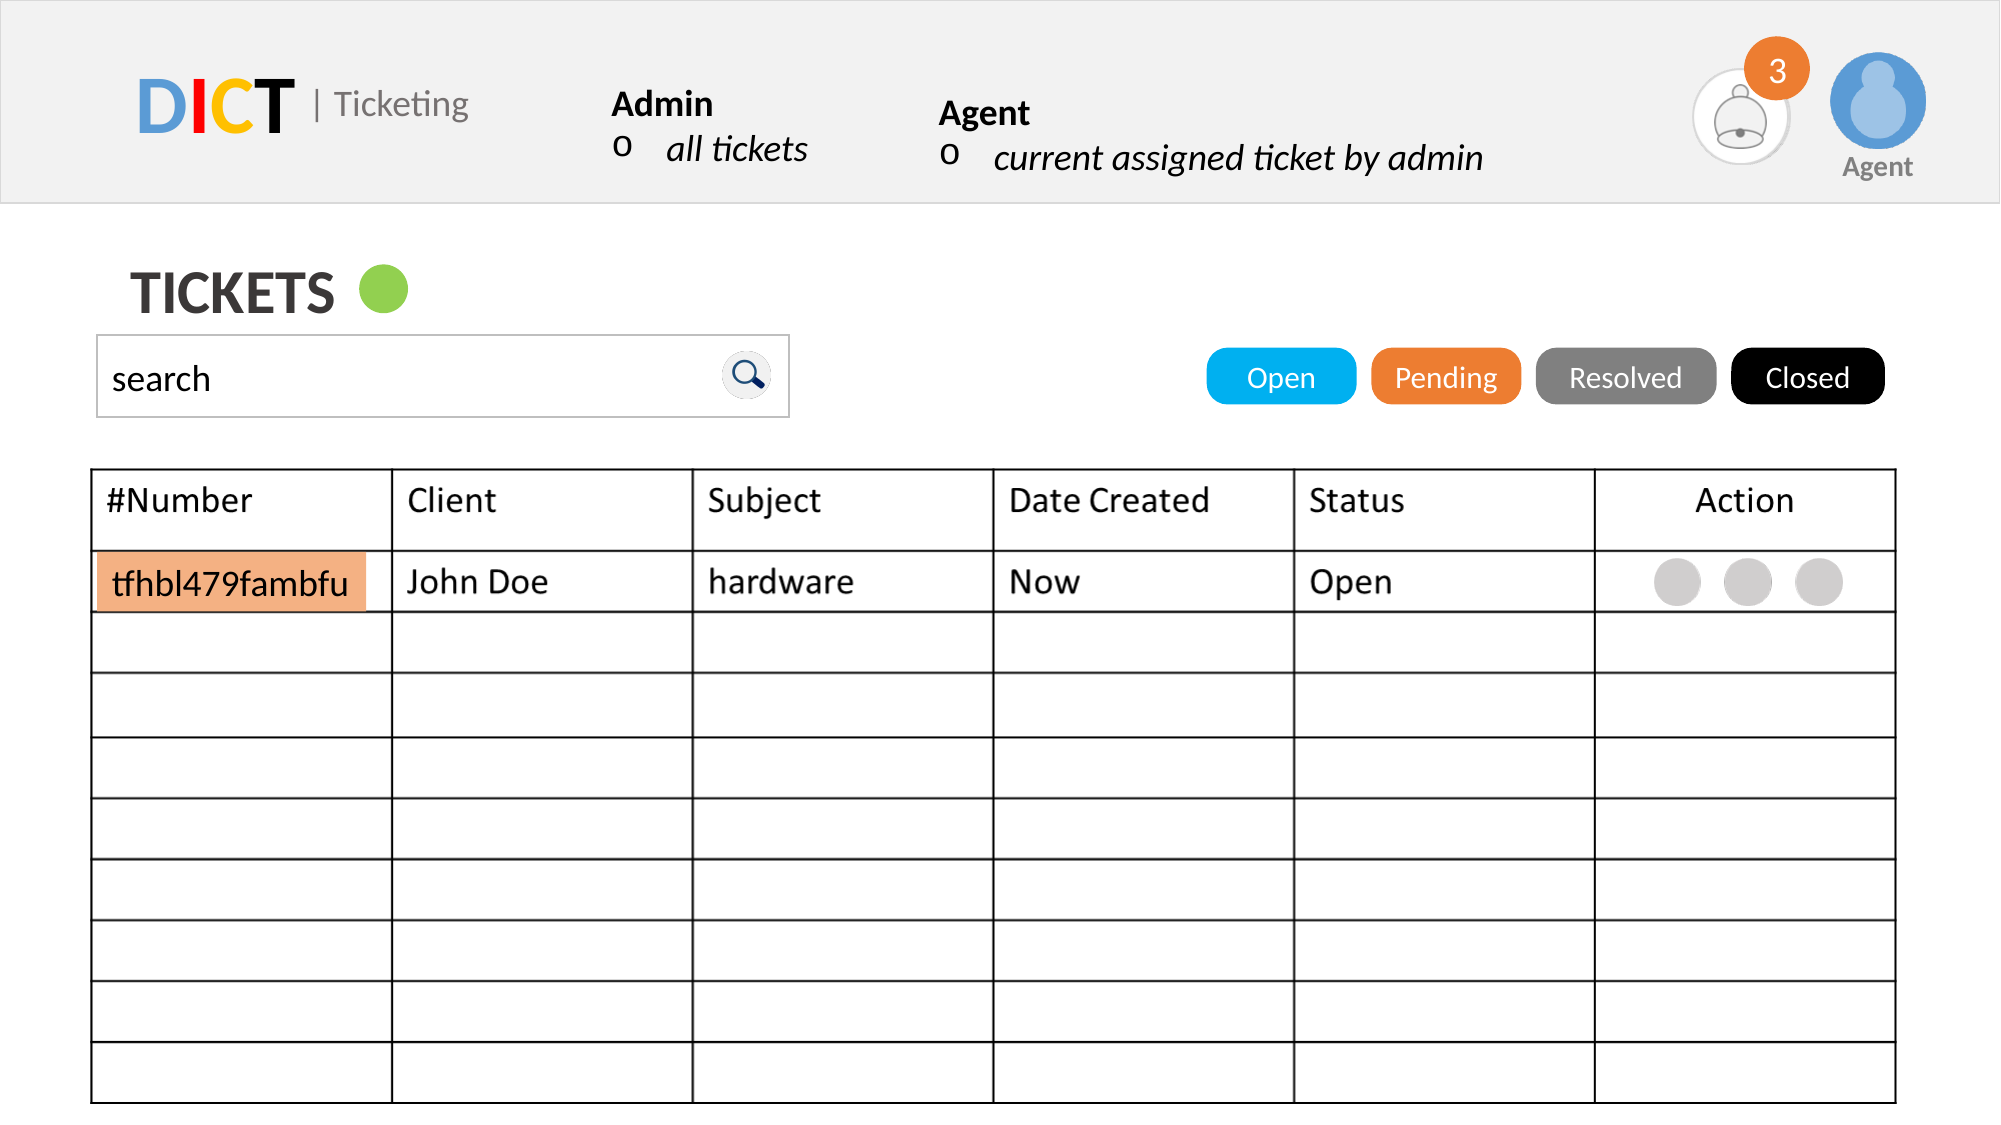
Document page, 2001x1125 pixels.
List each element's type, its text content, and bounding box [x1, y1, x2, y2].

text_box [119, 42, 495, 159]
text_box [0, 0, 2000, 204]
text_box Agent current assigned ticket by admin [923, 80, 1500, 230]
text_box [1827, 52, 1930, 191]
text_box Admin all tickets [596, 71, 824, 222]
text_box TICKETS [115, 243, 366, 333]
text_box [1692, 36, 1808, 165]
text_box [90, 334, 1898, 1105]
text_box [358, 263, 410, 315]
